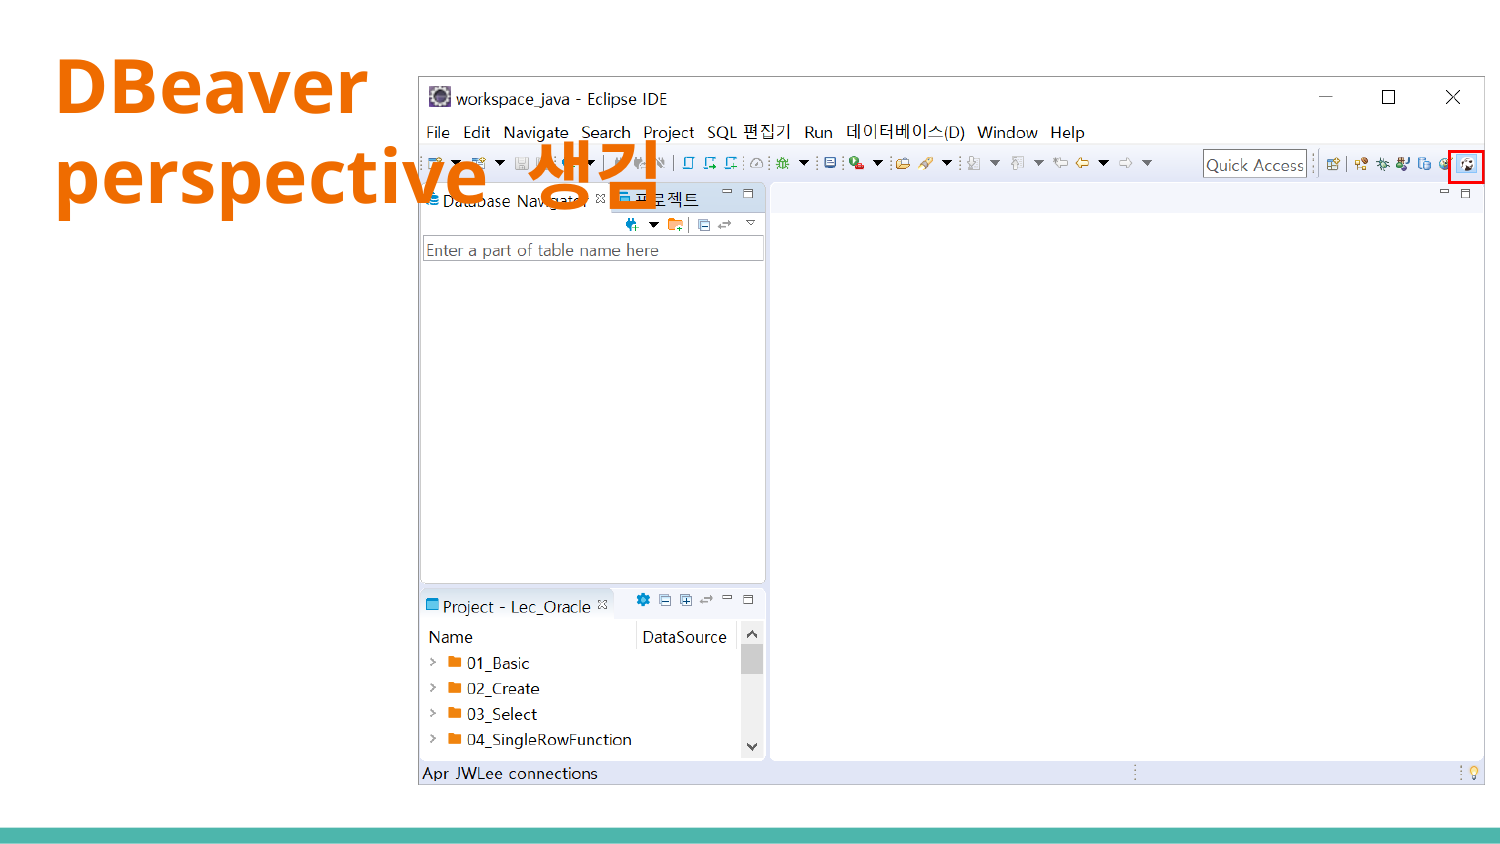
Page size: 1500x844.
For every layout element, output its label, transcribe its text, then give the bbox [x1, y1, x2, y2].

title DBeaver perspective 생김 [38, 23, 836, 136]
picture [418, 75, 1485, 785]
